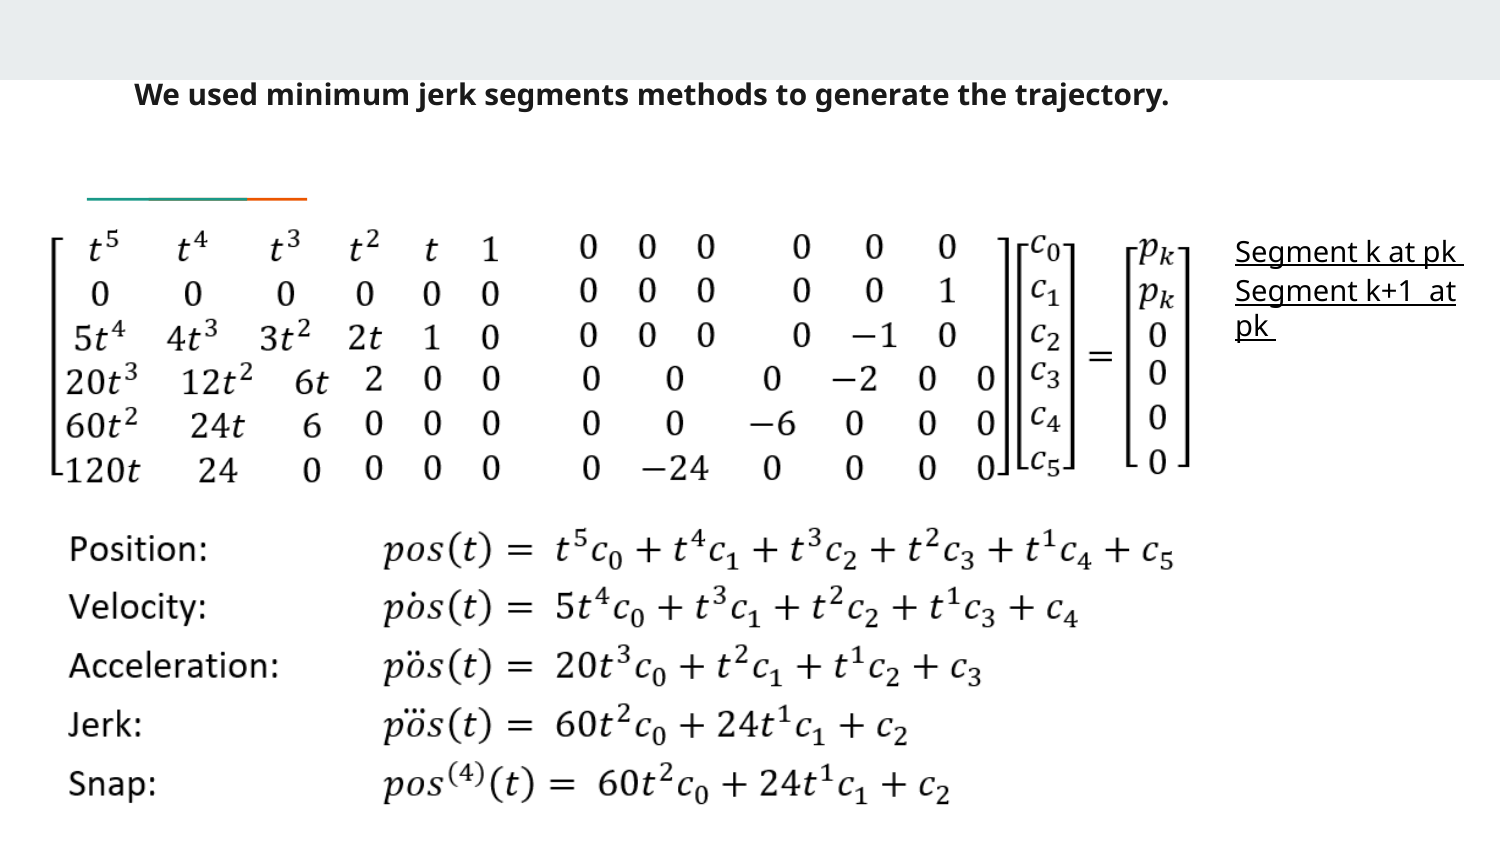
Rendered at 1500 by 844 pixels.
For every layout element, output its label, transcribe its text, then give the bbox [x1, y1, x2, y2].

text_box Segment k at pk [1223, 217, 1496, 257]
text_box Segment k+1 at pk [1224, 257, 1496, 358]
picture [55, 523, 1205, 819]
picture [0, 213, 1221, 493]
title We used minimum jerk segments methods to generate the trajectory. [119, 60, 1381, 149]
